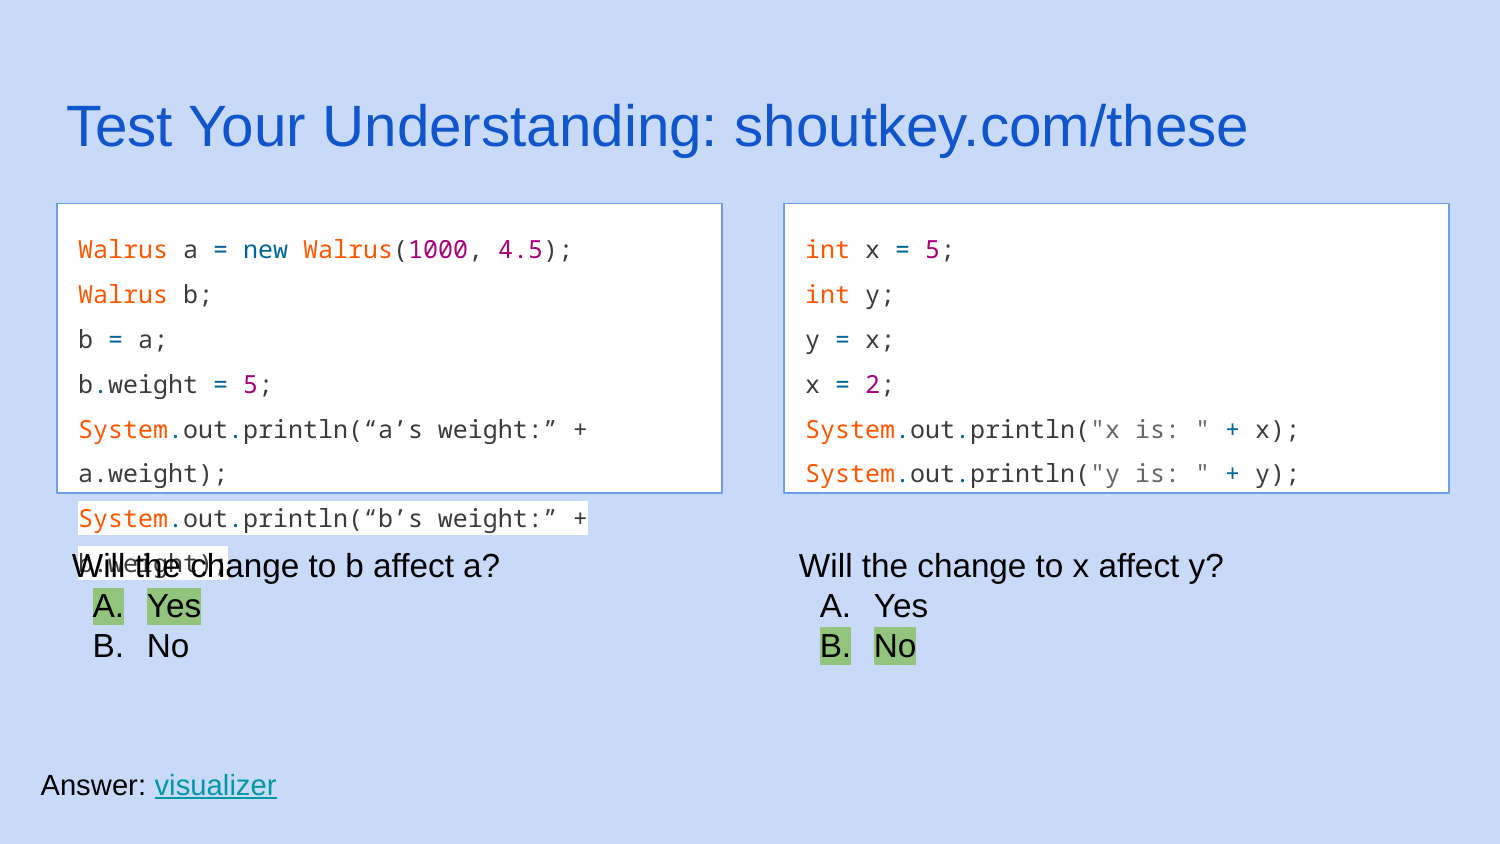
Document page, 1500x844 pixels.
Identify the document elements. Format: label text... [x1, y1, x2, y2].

title Test Your Understanding: shoutkey.com/these [51, 72, 1449, 167]
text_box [56, 203, 723, 671]
text_box Answer: visualizer [25, 751, 433, 821]
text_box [783, 203, 1450, 671]
